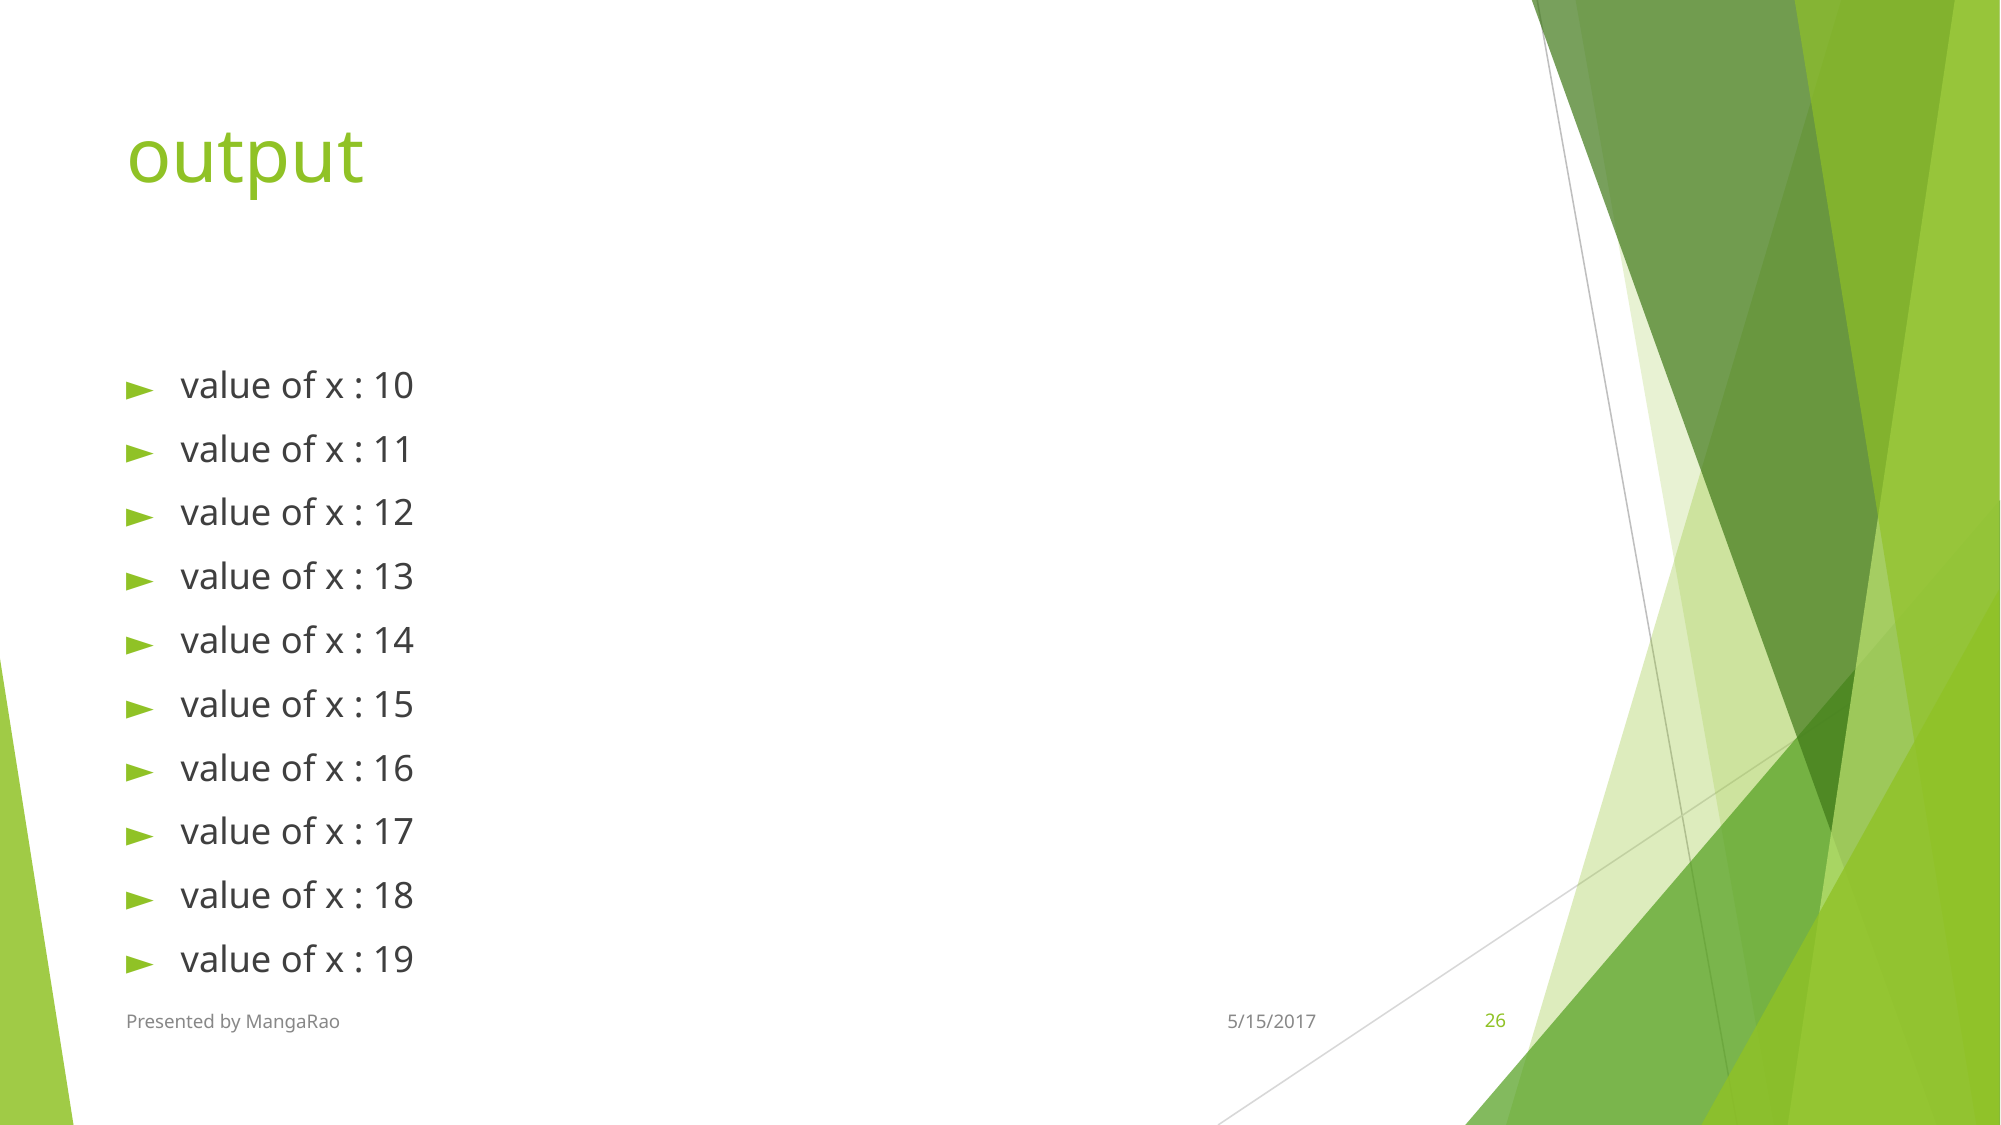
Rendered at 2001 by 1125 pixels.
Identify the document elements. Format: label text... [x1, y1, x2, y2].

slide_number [1181, 991, 1332, 1051]
footer Presented by MangaRao [111, 991, 1145, 1051]
title output [111, 99, 1522, 317]
list value of x : 10 value of x : 11 value of x : 12 value of x : 13 value of x : 14 value of x : 15 value of x : 16 value of x : 17 value of x : 18 value of x : 19 [111, 354, 1522, 992]
slide_number ‹#› [1409, 991, 1522, 1051]
